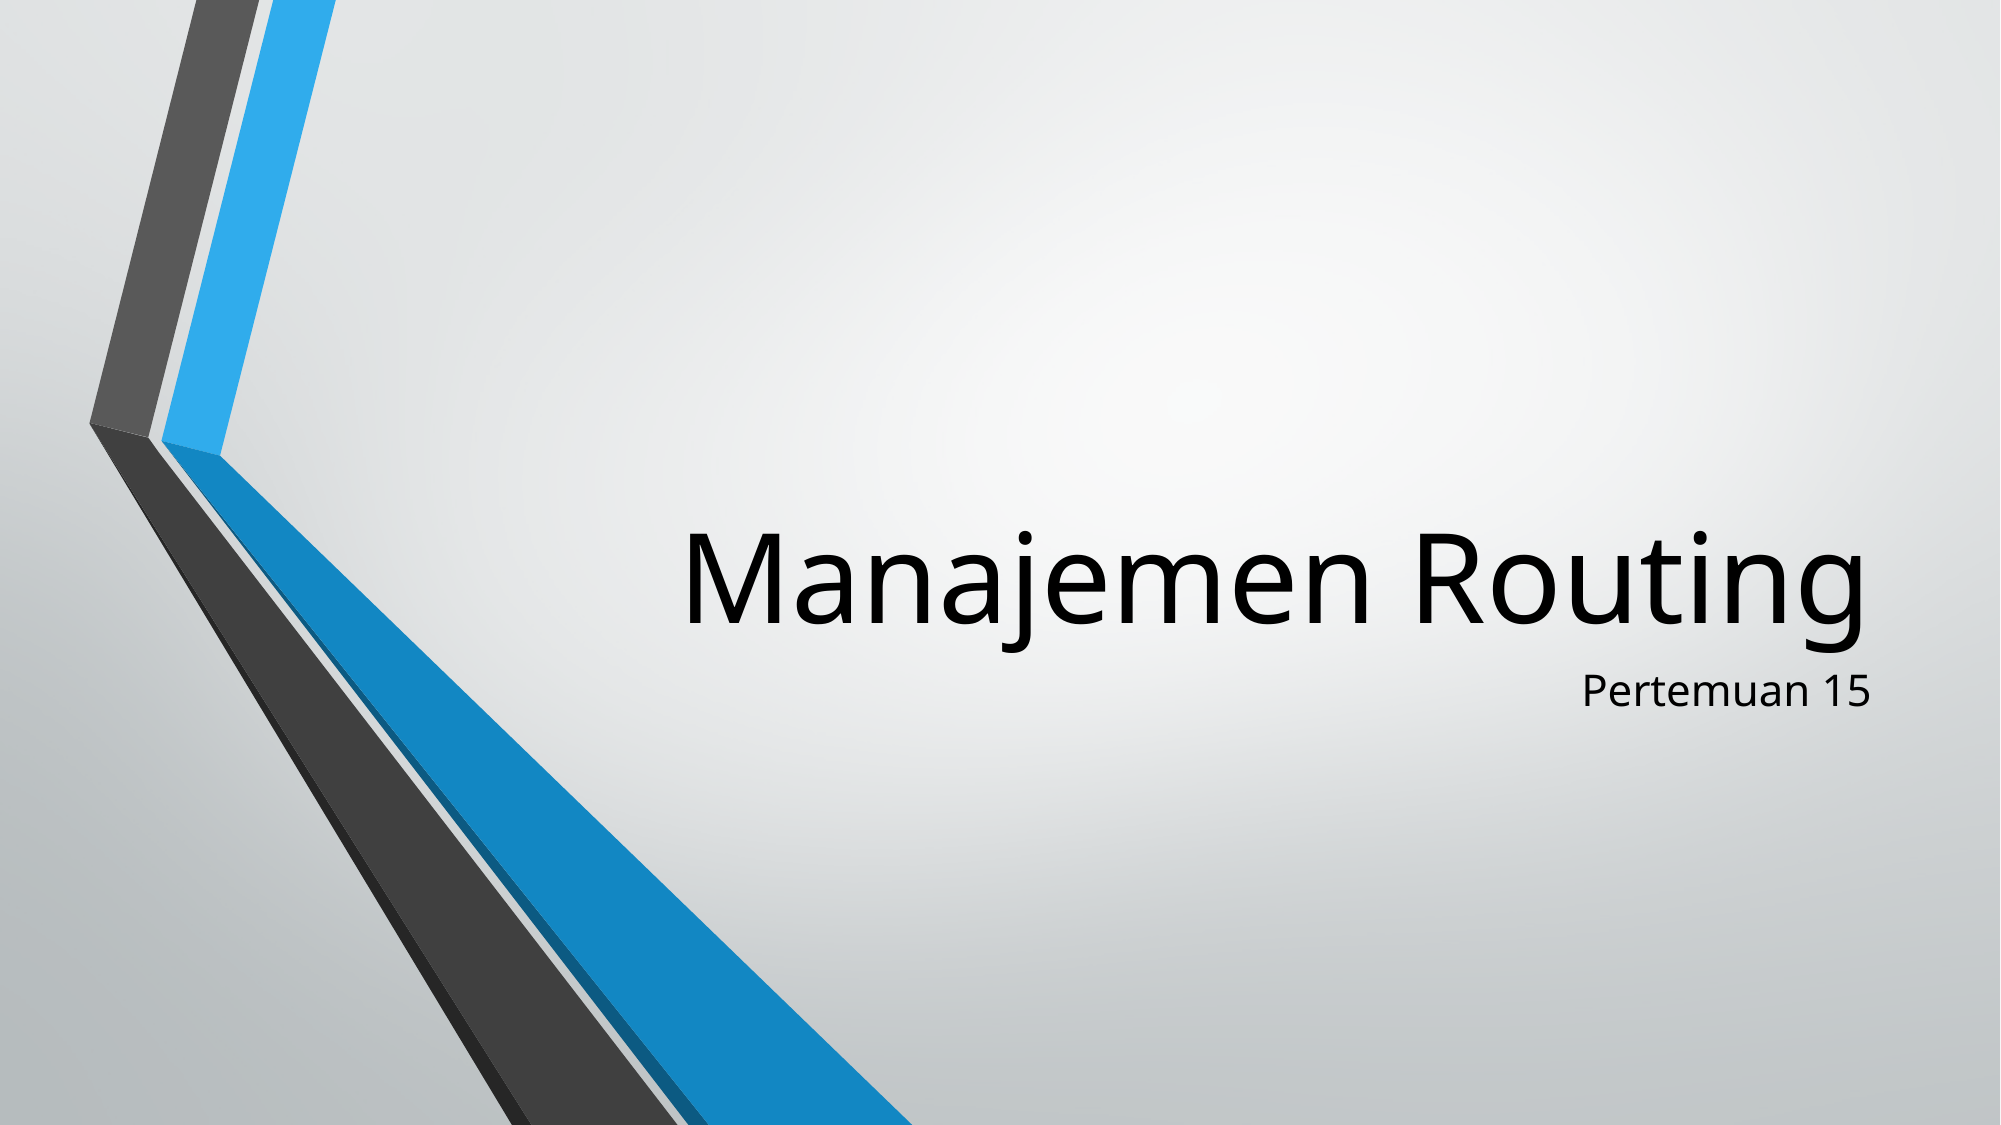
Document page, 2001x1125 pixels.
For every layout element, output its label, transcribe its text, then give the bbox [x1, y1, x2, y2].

title Manajemen Routing [480, 226, 1887, 656]
subtitle Pertemuan 15 [740, 655, 1887, 884]
